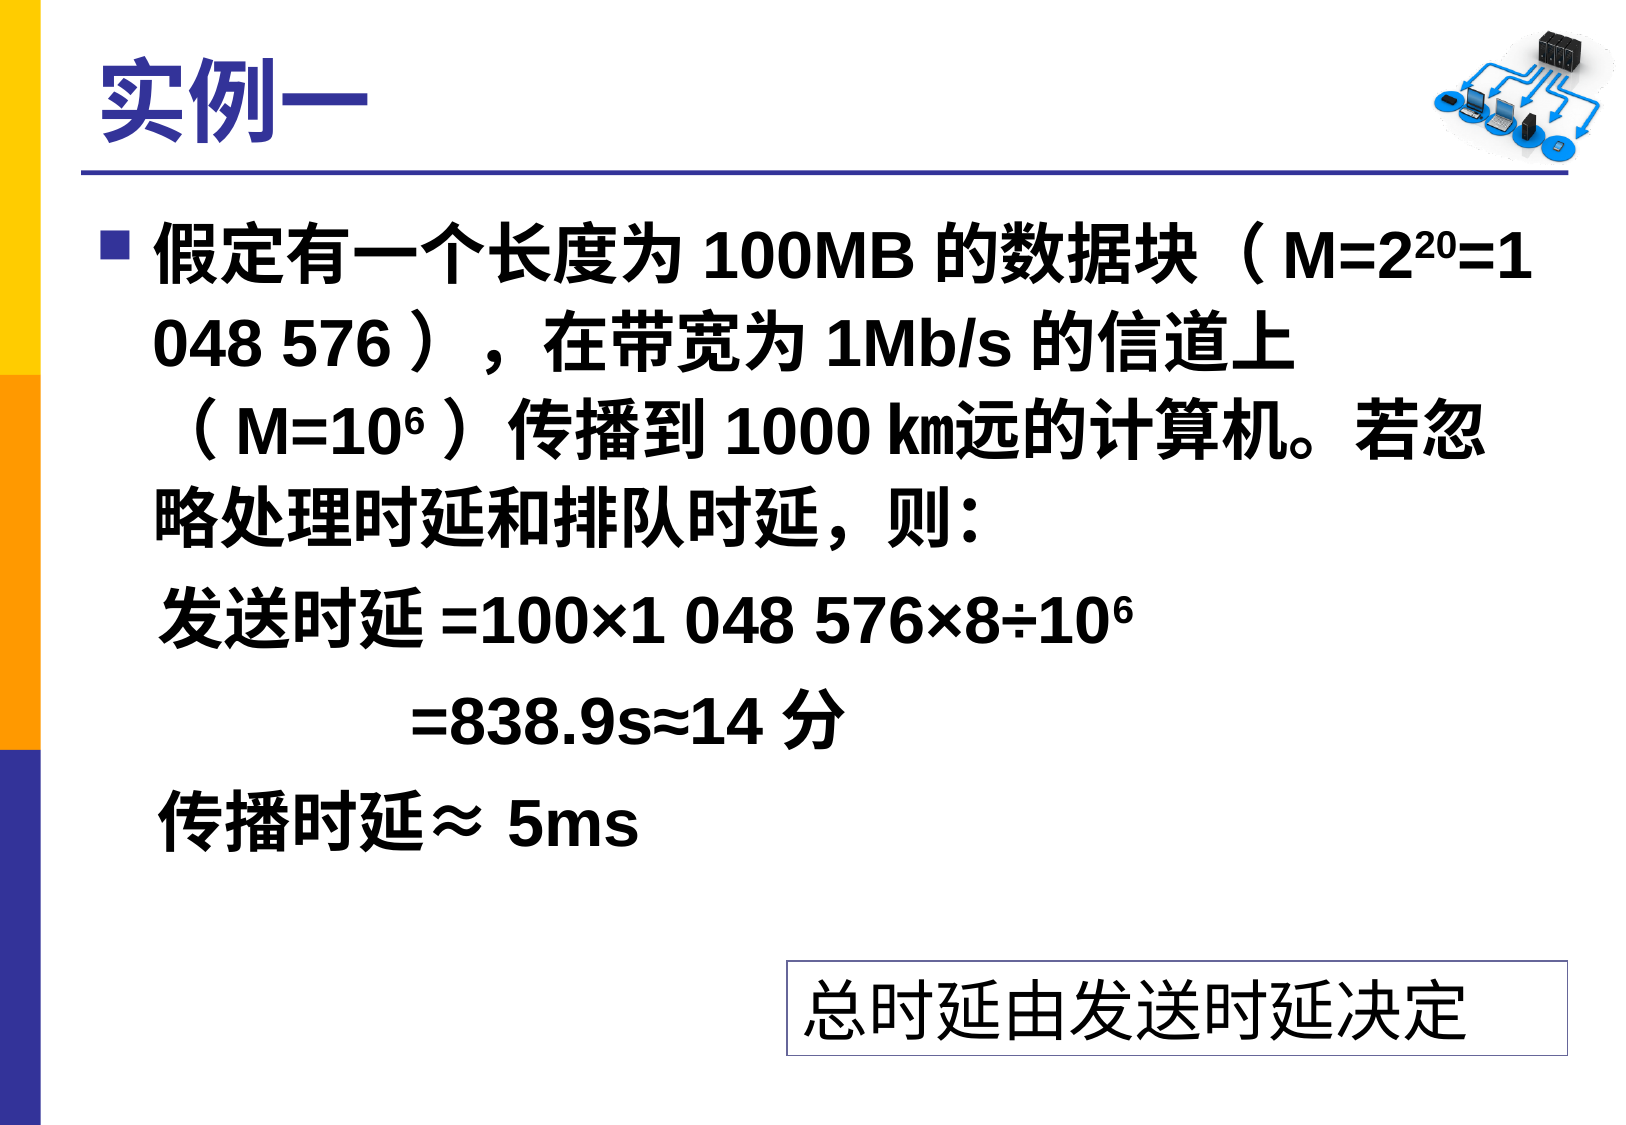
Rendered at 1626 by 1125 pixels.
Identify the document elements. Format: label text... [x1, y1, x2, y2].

text_box 总时延由发送时延决定 [787, 960, 1568, 1056]
list 假定有一个长度为100MB的数据块（M=220=1 048 576），在带宽为1Mb/s的信道上（M=106）传播到1000㎞远的计算机。若忽略处理时延和排队时延，则： 发送时延=100×1 048 576×8÷106 =838.9s≈14分 传播时延≈5ms [81, 196, 1569, 1006]
title 实例一 [81, 30, 1569, 161]
picture [1431, 30, 1616, 165]
